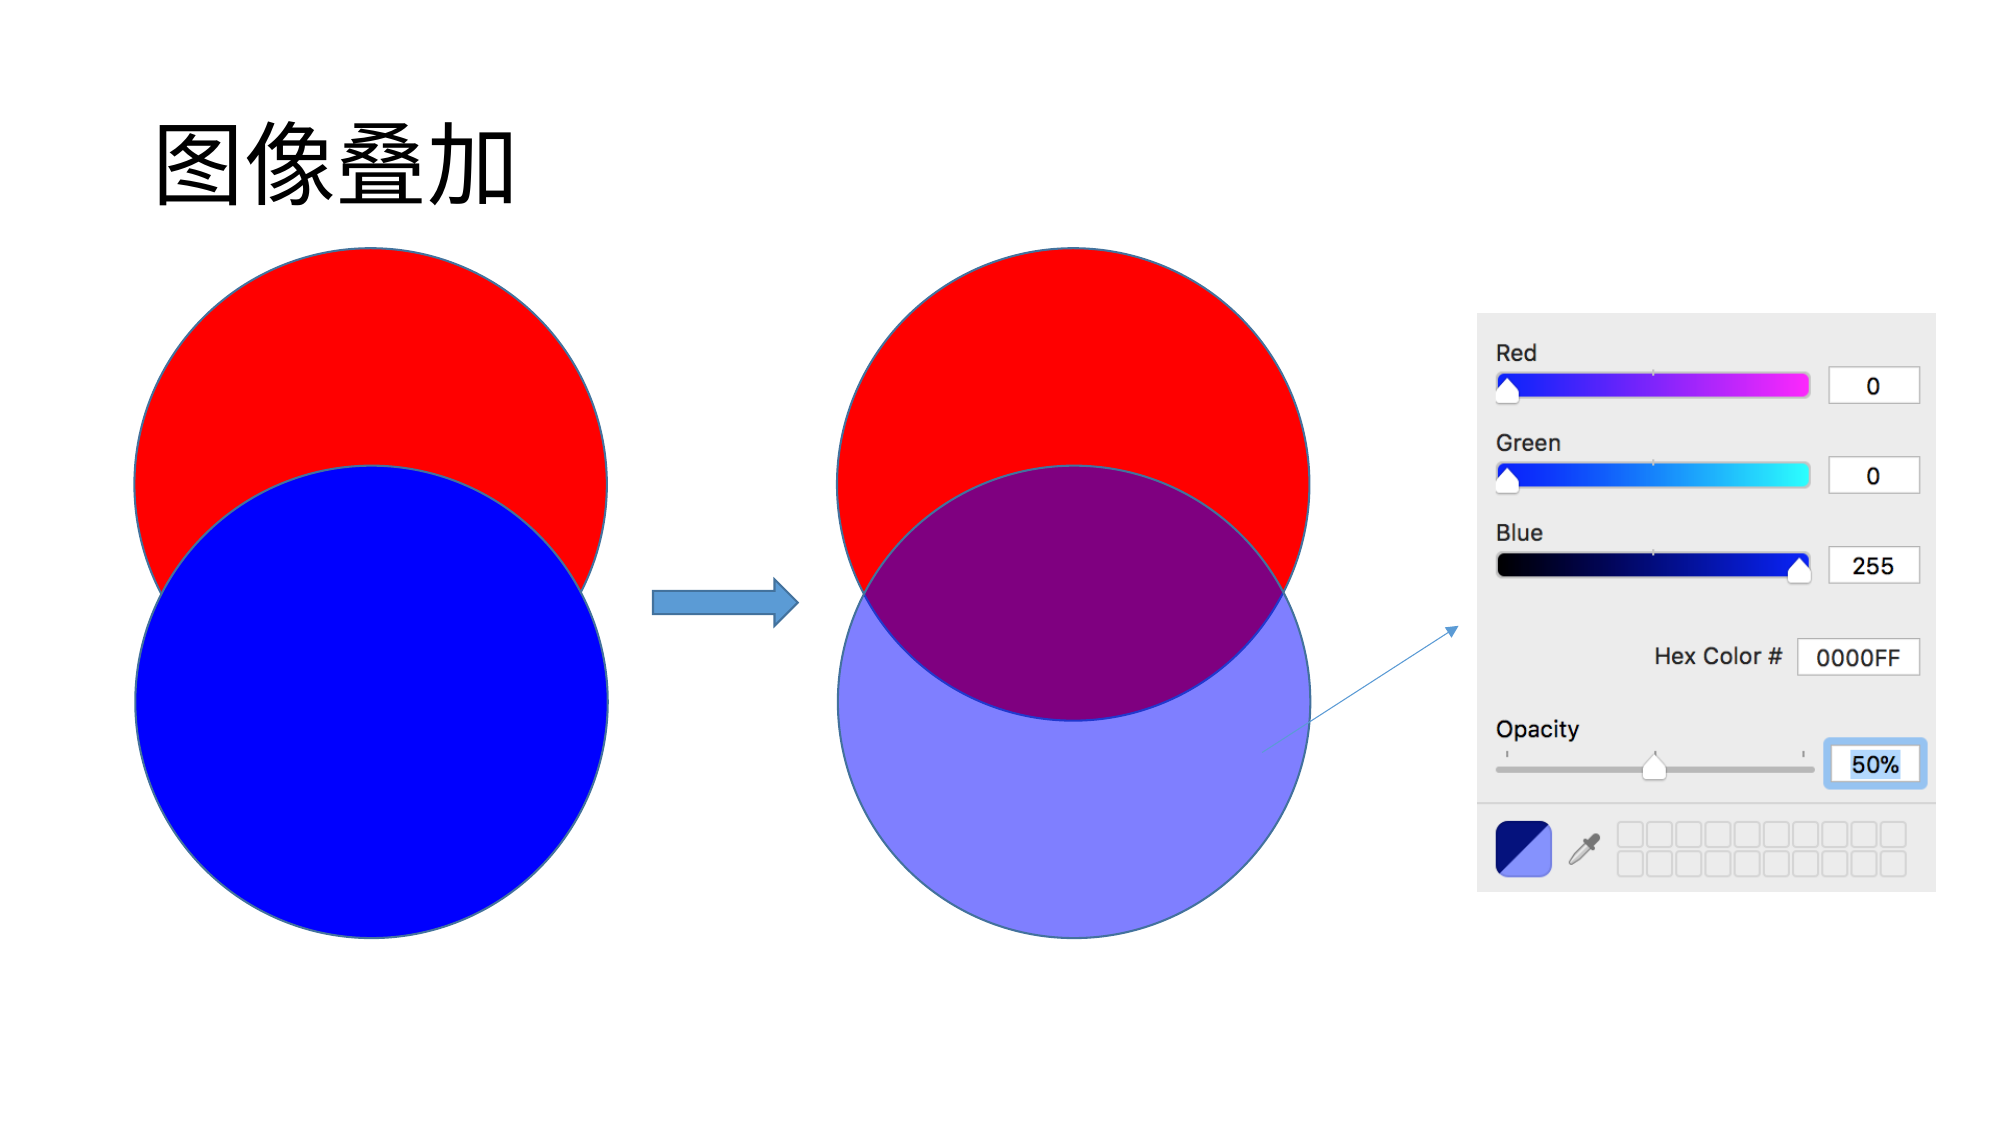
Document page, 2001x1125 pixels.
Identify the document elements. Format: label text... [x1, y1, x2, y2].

text_box [651, 576, 800, 629]
text_box [836, 464, 1306, 940]
text_box [133, 247, 608, 594]
title 图像叠加 [137, 59, 1863, 278]
picture [1476, 313, 1936, 892]
text_box [134, 464, 609, 940]
text_box [835, 247, 1311, 593]
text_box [1261, 625, 1459, 753]
